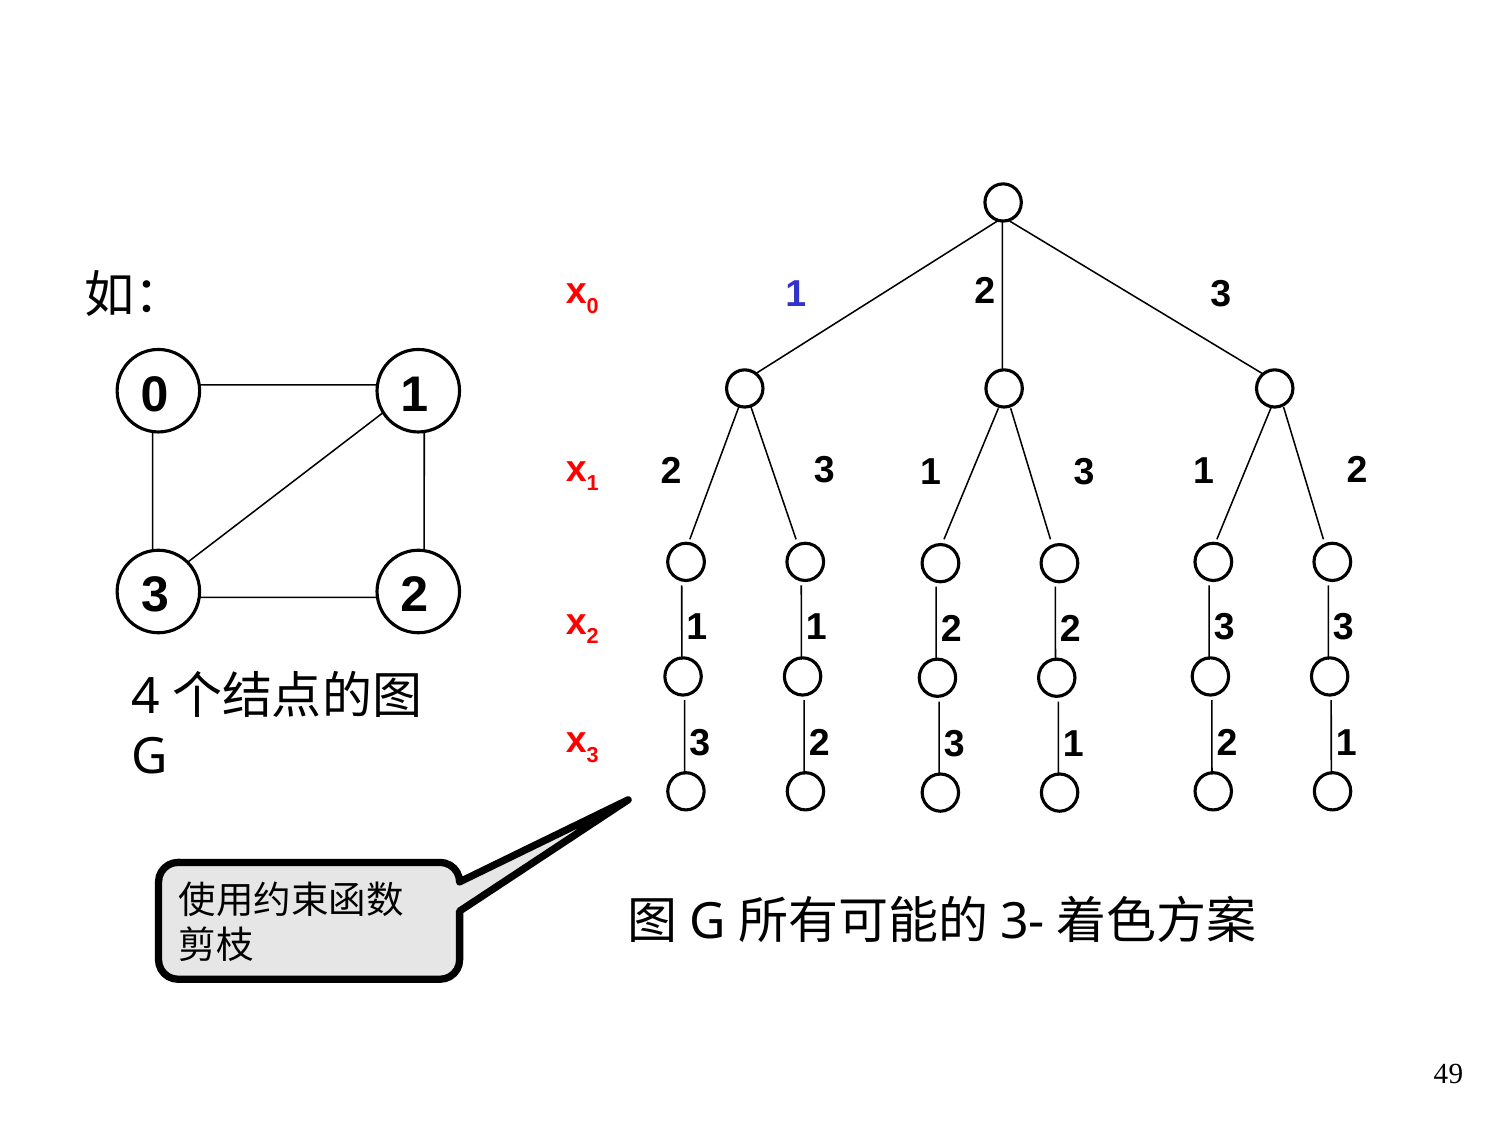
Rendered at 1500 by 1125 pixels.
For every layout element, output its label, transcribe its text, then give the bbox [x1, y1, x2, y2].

text_box 如： [69, 254, 259, 330]
text_box 49 [1305, 1046, 1479, 1102]
text_box 4个结点的图G [116, 656, 483, 792]
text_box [565, 183, 1371, 812]
text_box 使用约束函数剪枝 [158, 812, 610, 980]
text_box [117, 349, 460, 633]
text_box 图G所有可能的3-着色方案 [612, 880, 1346, 956]
